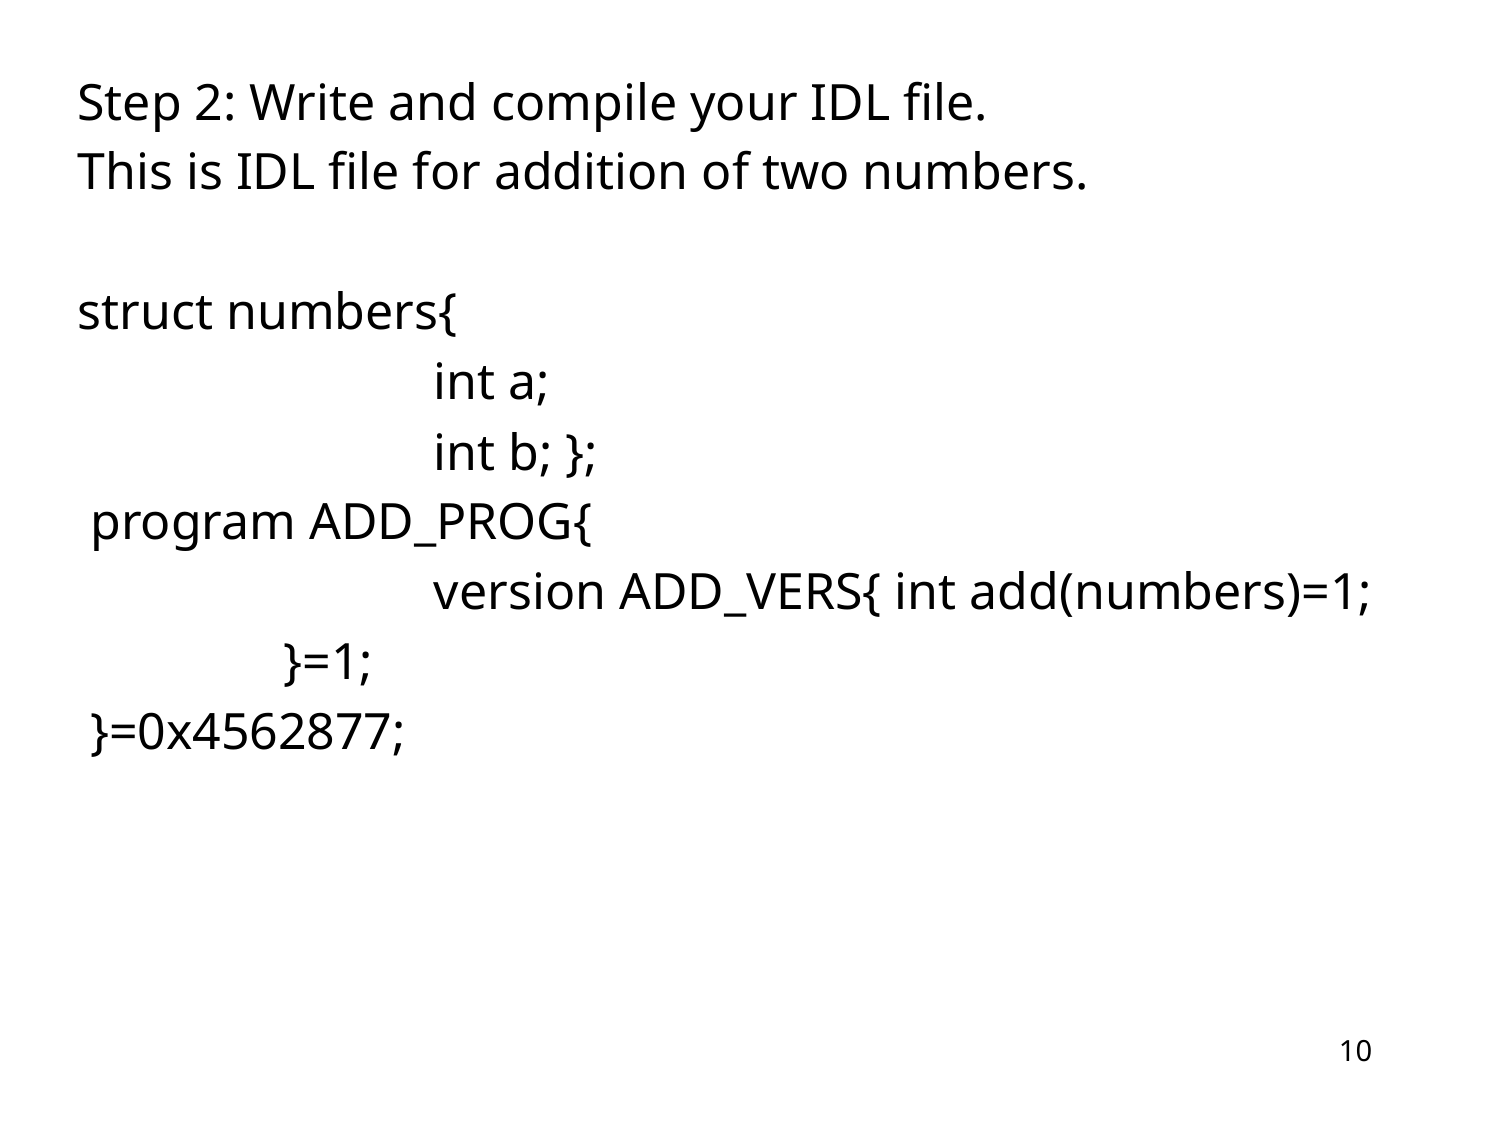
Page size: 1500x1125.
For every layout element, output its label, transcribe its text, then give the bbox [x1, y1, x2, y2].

slide_number 10 [1074, 1025, 1388, 1100]
list Step 2: Write and compile your IDL file. This is IDL file for addition of two numbers. struct numbers{ int a; int b; }; program ADD_PROG{ version ADD_VERS{ int add(numbers)=1; }=1; }=0x4562877; [62, 62, 1475, 1000]
